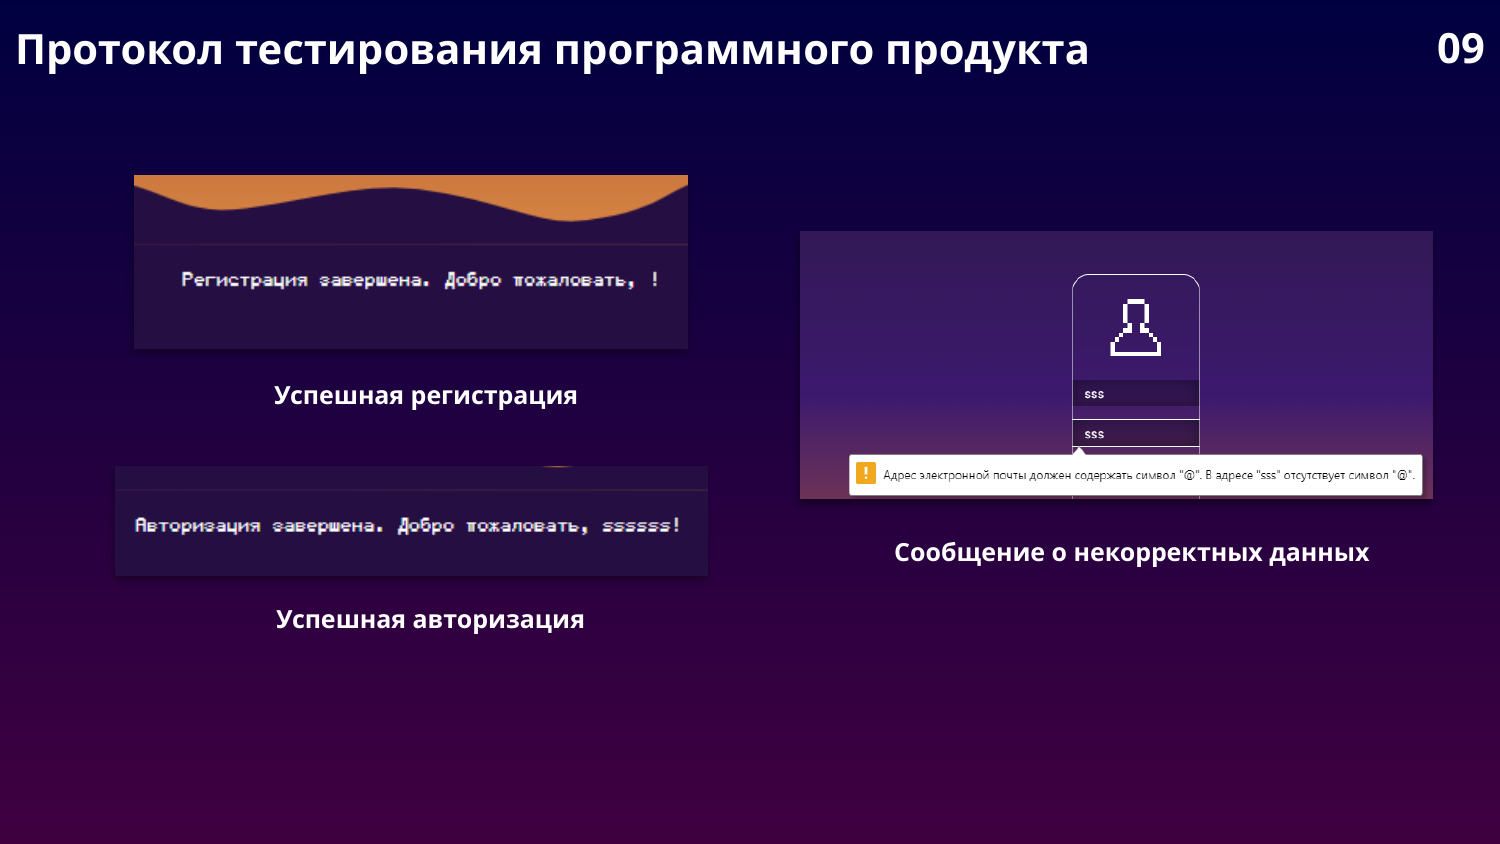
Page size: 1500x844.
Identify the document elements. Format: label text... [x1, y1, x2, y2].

picture [799, 231, 1433, 500]
text_box Сообщение о некорректных данных [879, 528, 1386, 574]
picture [115, 465, 708, 576]
slide_number 09 [1362, 0, 1500, 95]
text_box Успешная авторизация [261, 596, 601, 641]
text_box Протокол тестирования программного продукта [0, 0, 1176, 91]
picture [134, 175, 689, 349]
text_box Успешная регистрация [259, 372, 594, 417]
